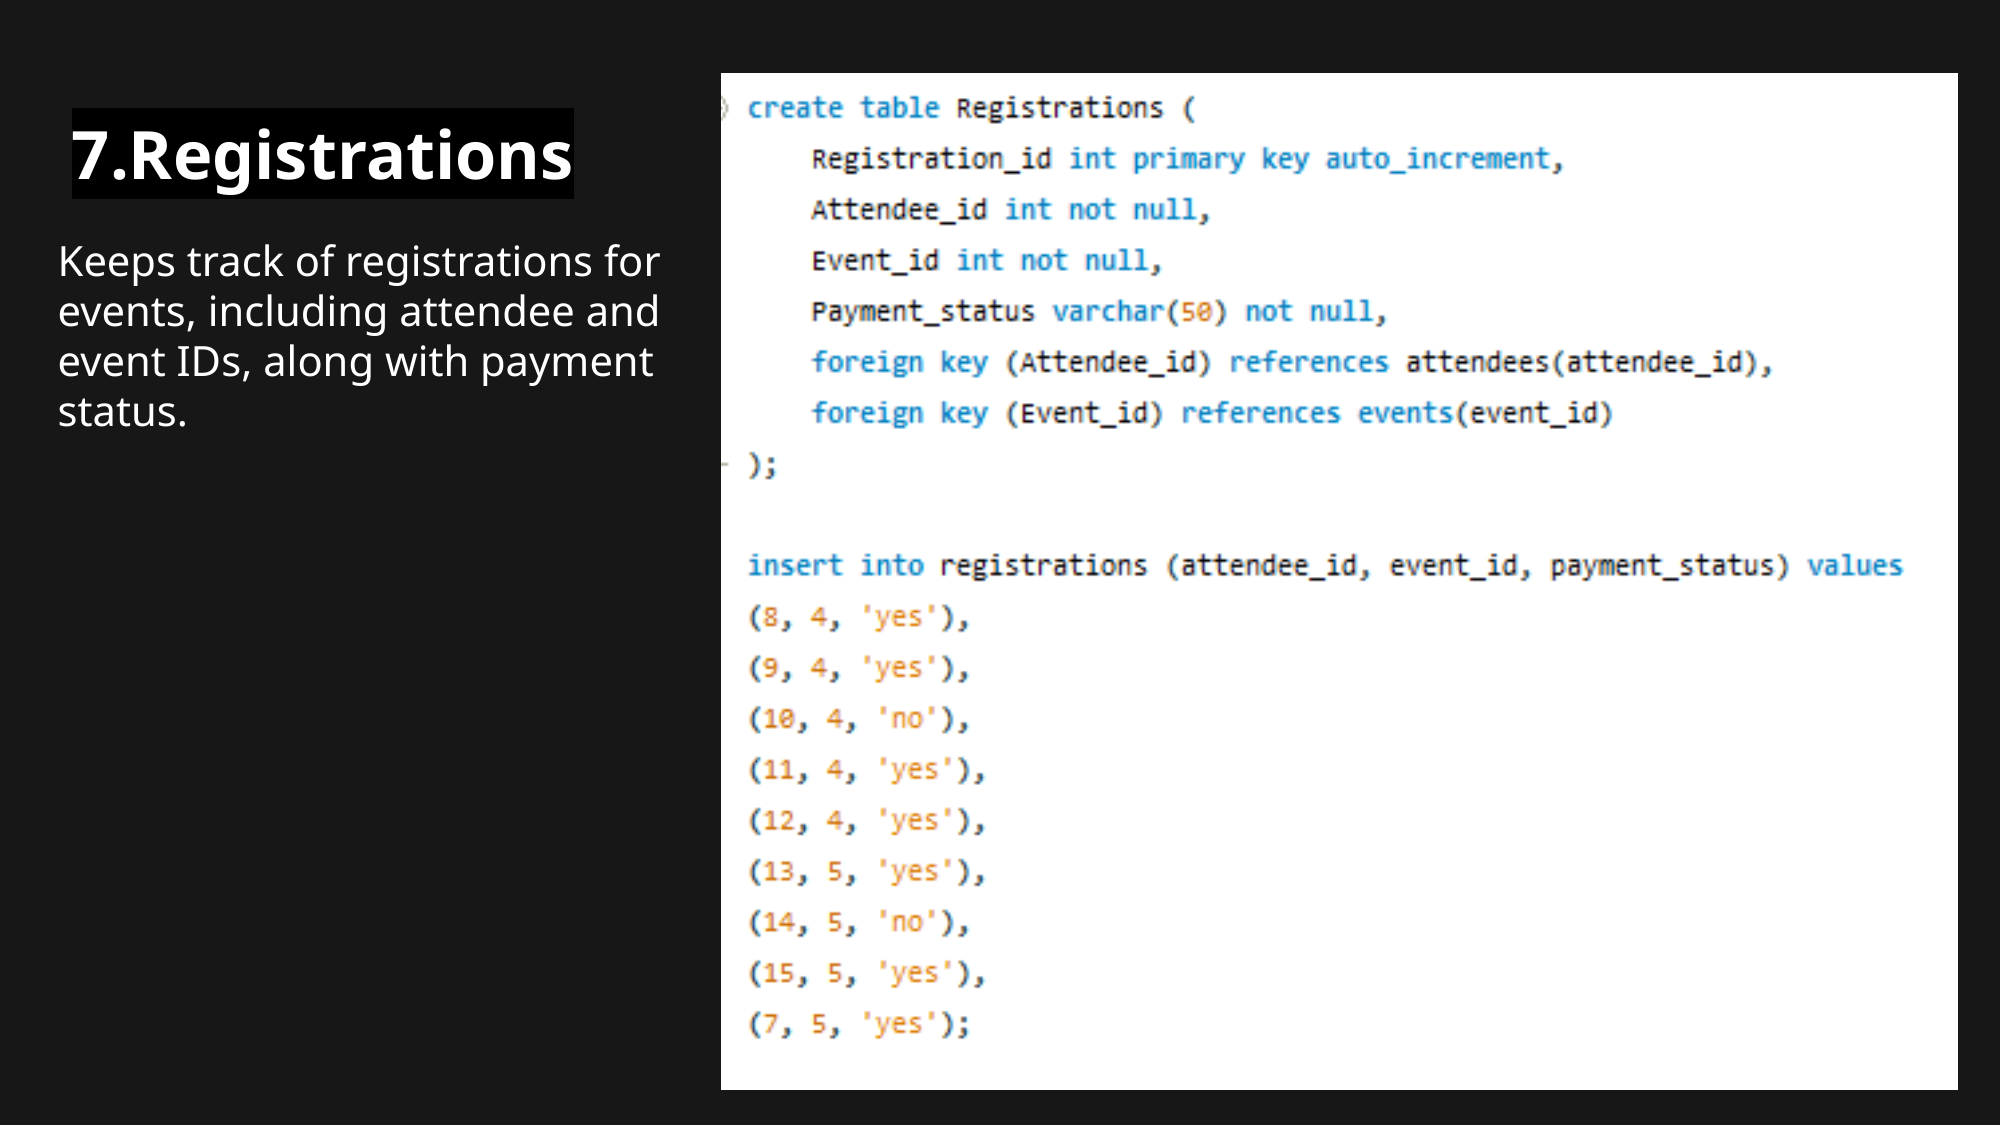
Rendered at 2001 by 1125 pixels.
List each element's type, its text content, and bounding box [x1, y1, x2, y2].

text_box 7.Registrations [57, 105, 602, 201]
picture [721, 73, 1958, 1090]
text_box Keeps track of registrations for events, including attendee and event IDs, along with payment status. [42, 226, 707, 442]
